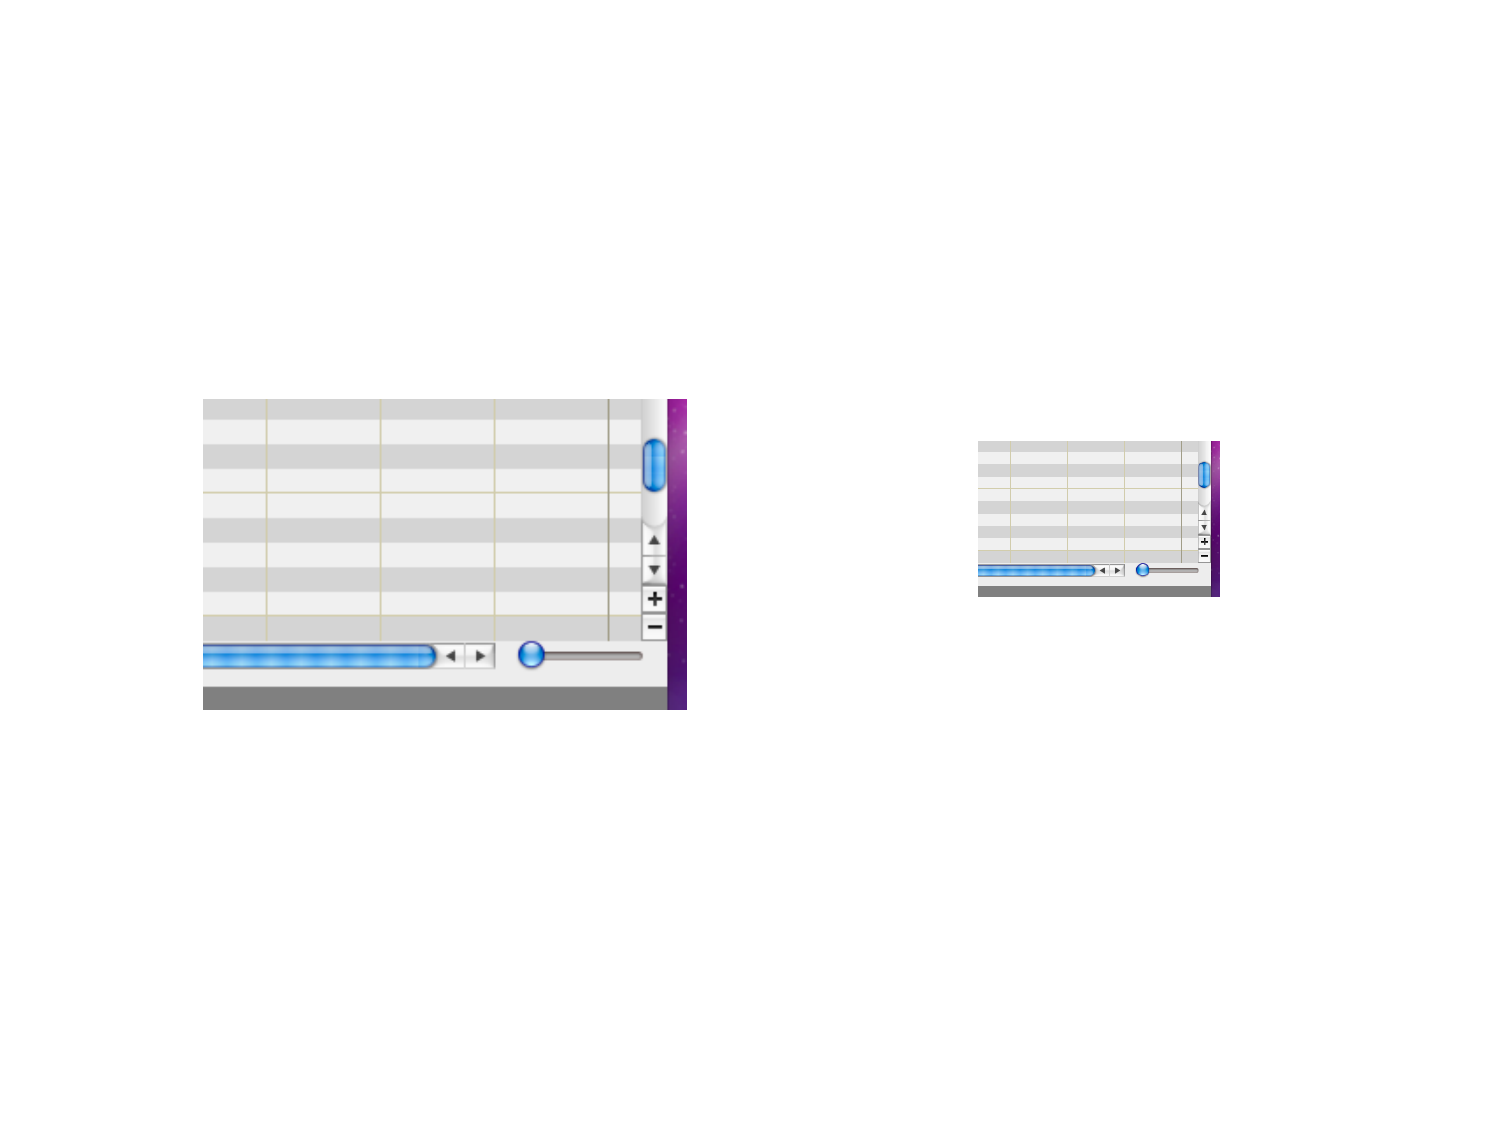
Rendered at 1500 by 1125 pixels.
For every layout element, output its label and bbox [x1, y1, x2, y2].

picture [977, 441, 1220, 597]
picture [202, 399, 687, 710]
